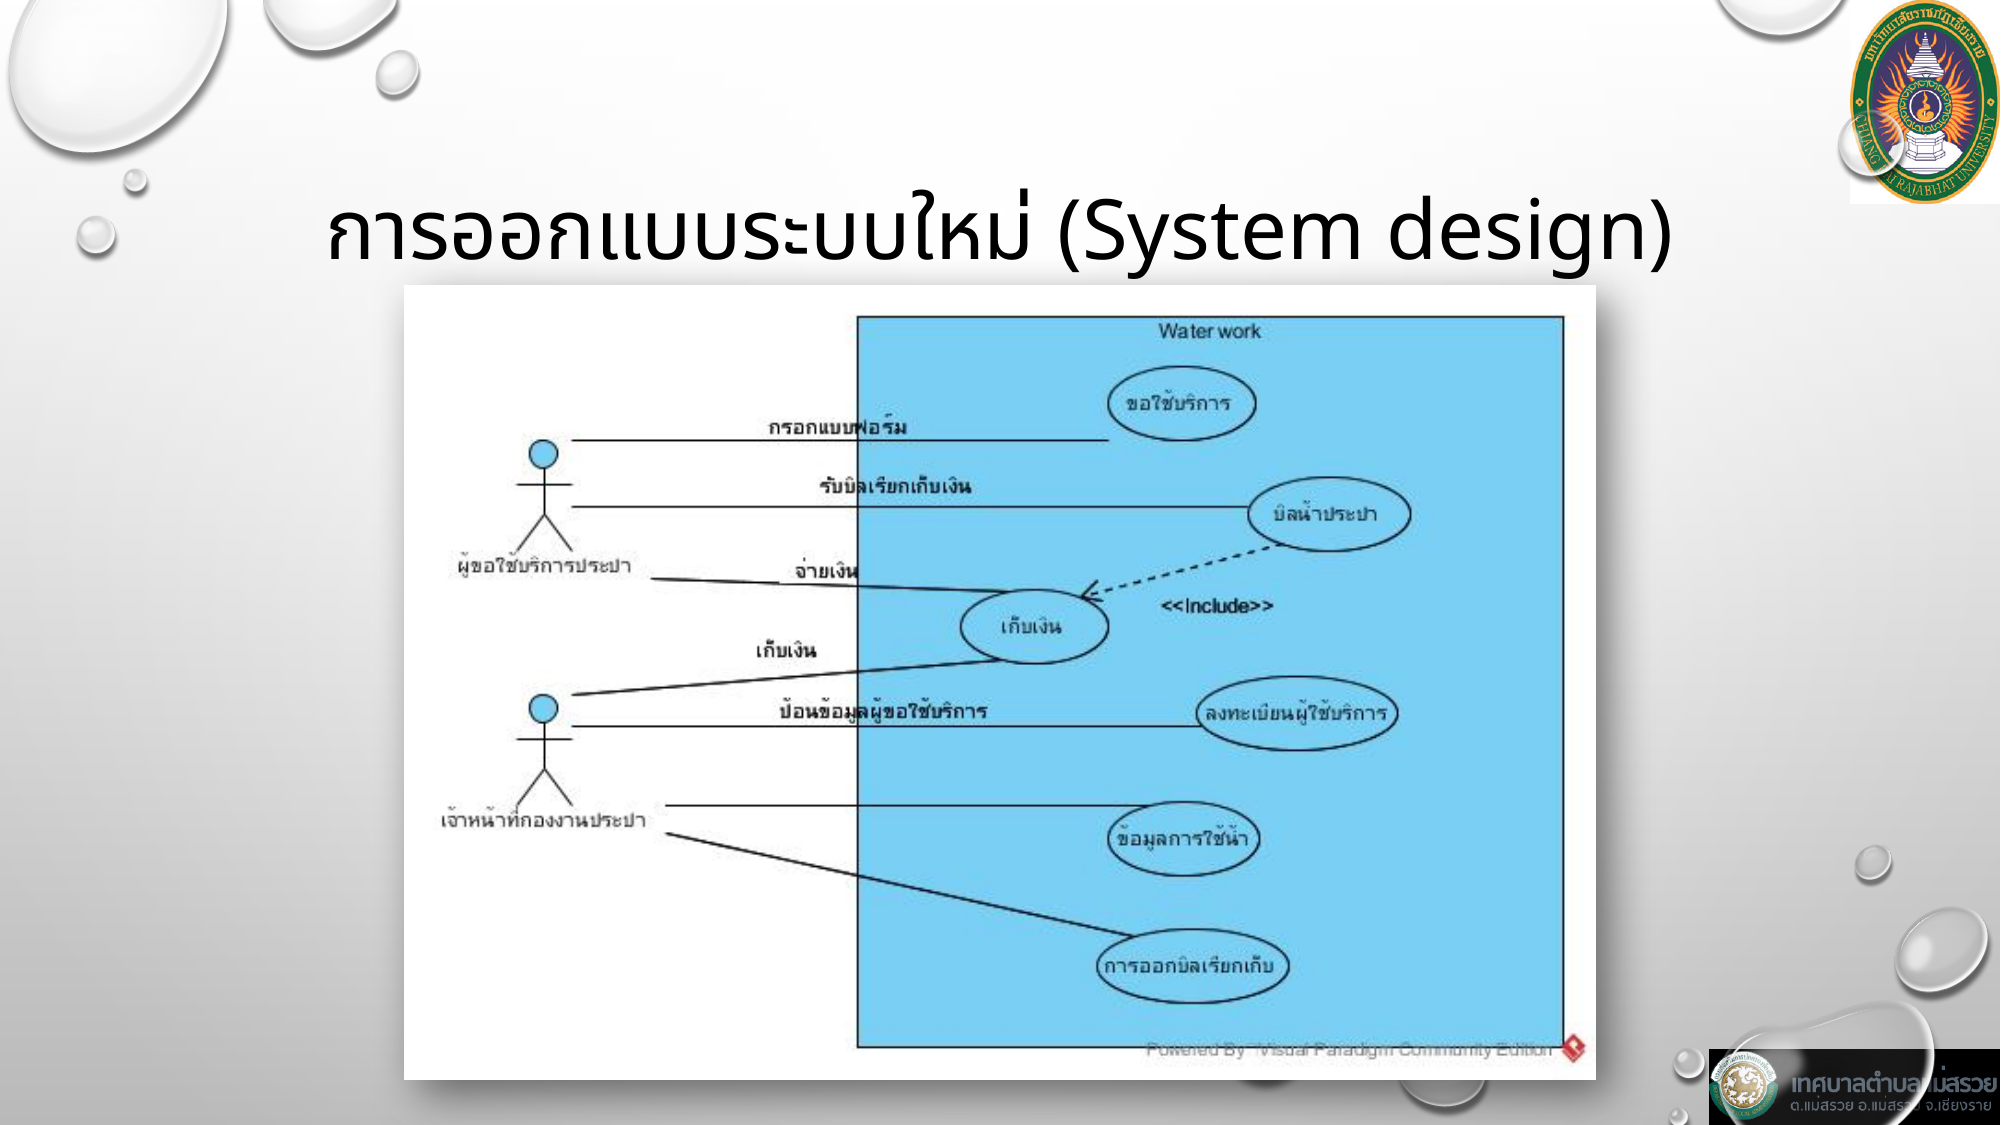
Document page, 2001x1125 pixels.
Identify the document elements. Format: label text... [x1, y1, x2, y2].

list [404, 285, 1596, 1080]
picture [0, 0, 2000, 1125]
title การออกแบบระบบใหม่ (System design) [149, 101, 1851, 364]
